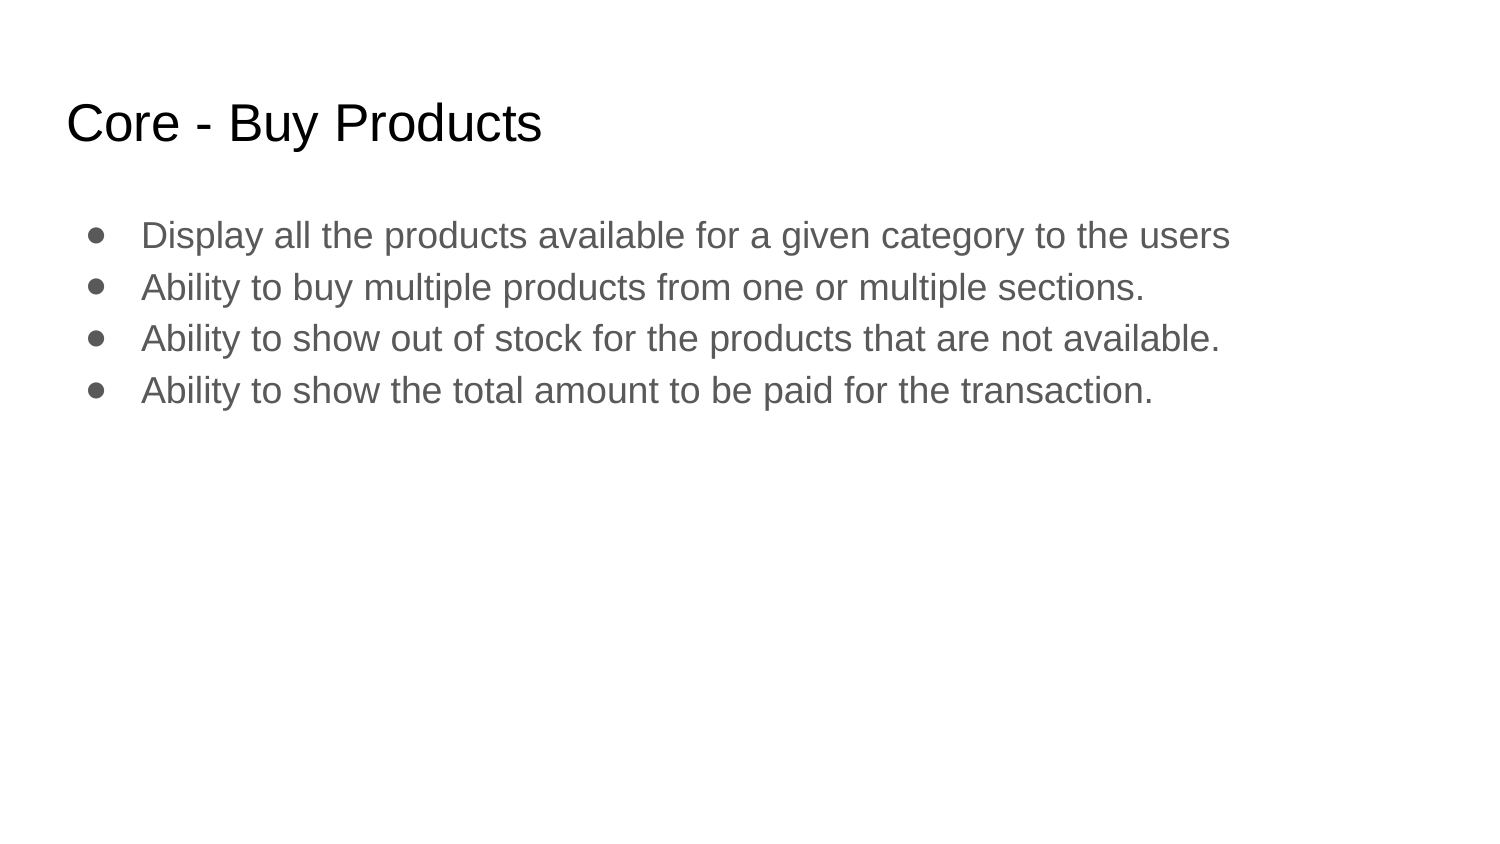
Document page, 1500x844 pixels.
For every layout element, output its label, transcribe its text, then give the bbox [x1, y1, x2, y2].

list Display all the products available for a given category to the users Ability to buy multiple products from one or multiple sections. Ability to show out of stock for the products that are not available. Ability to show the total amount to be paid for the transaction. [51, 189, 1449, 750]
title Core - Buy Products [51, 72, 1449, 167]
